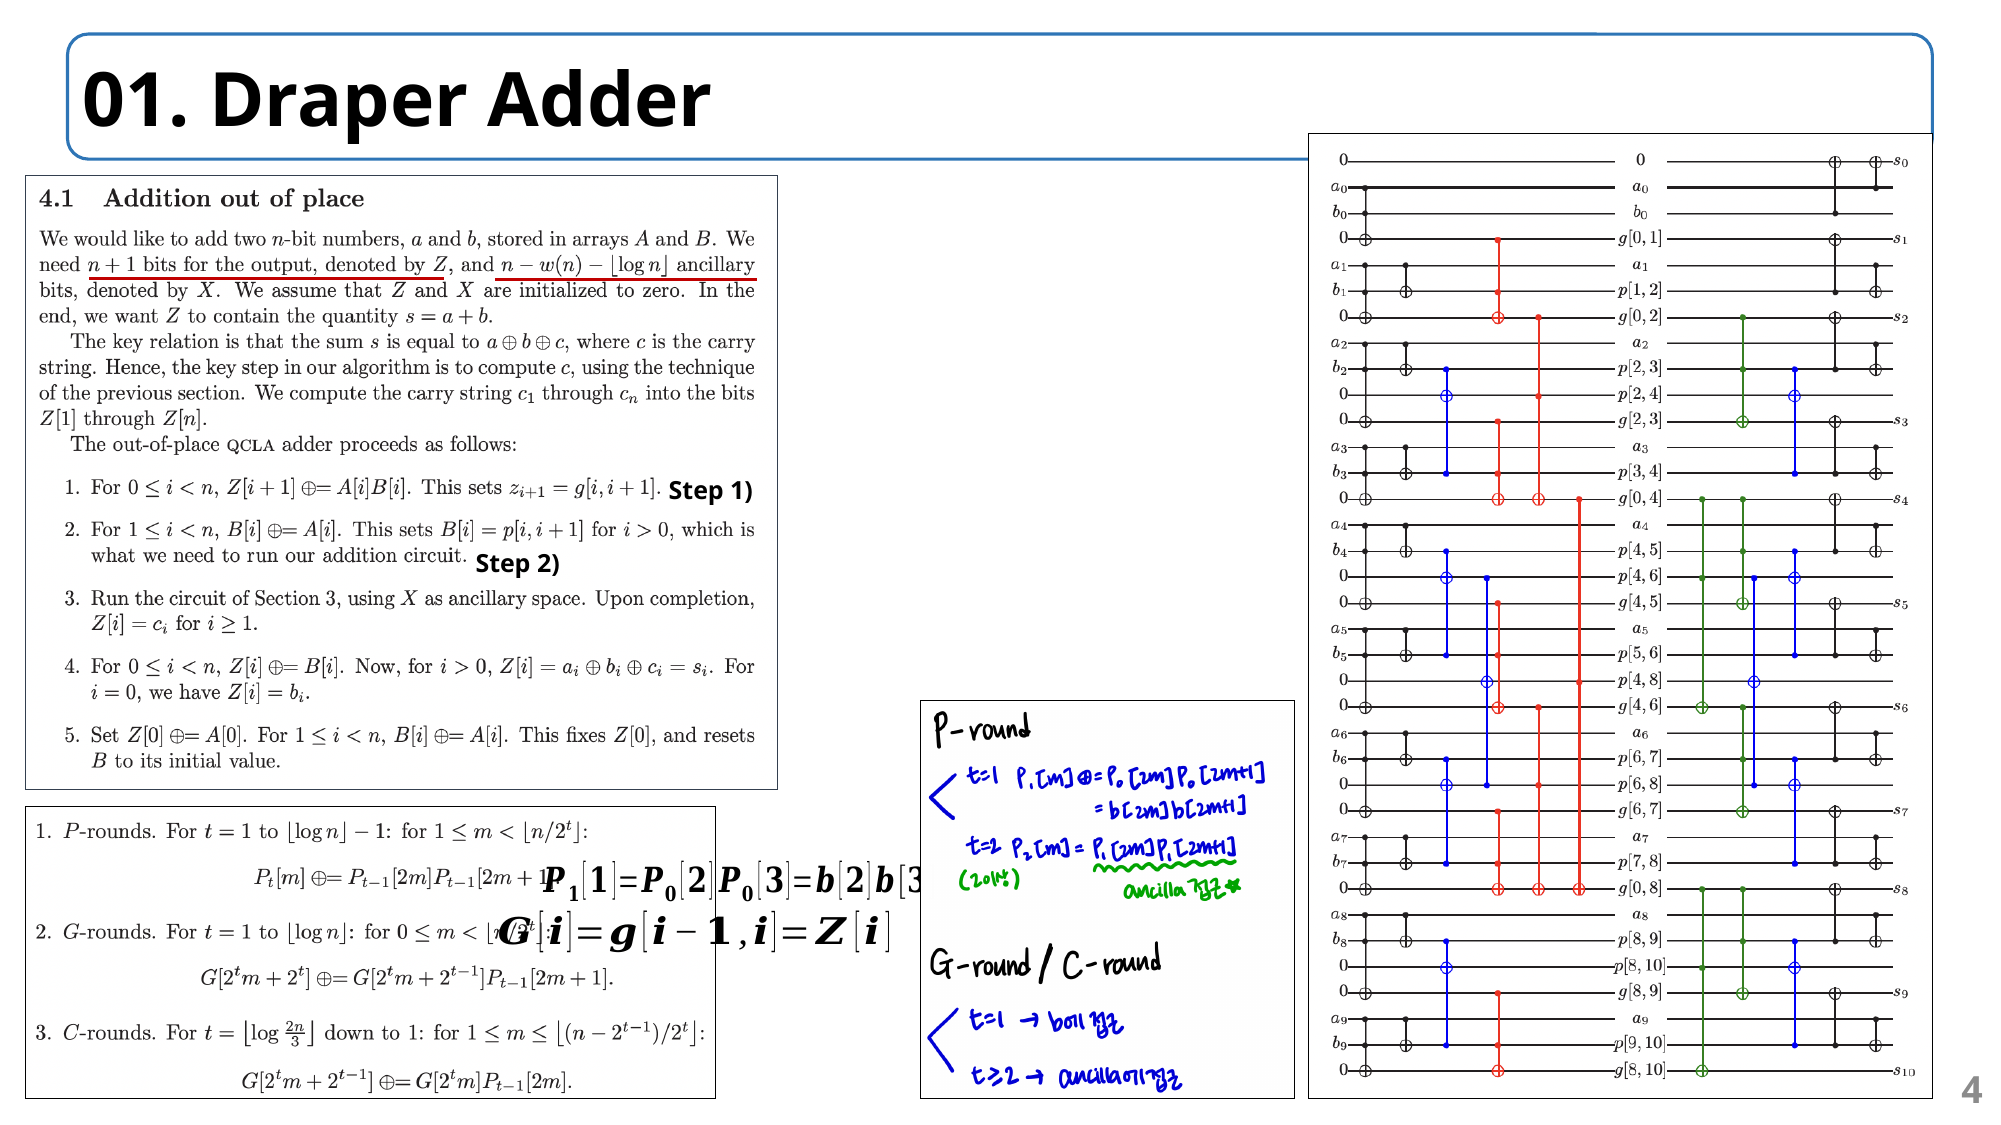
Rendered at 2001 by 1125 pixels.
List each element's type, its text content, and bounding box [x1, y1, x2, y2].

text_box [25, 175, 778, 790]
picture [1308, 133, 1933, 1099]
slide_number 4 [1547, 1061, 1998, 1122]
picture [25, 806, 716, 1099]
title 01. Draper Adder [67, 34, 1933, 160]
picture [920, 700, 1295, 1099]
